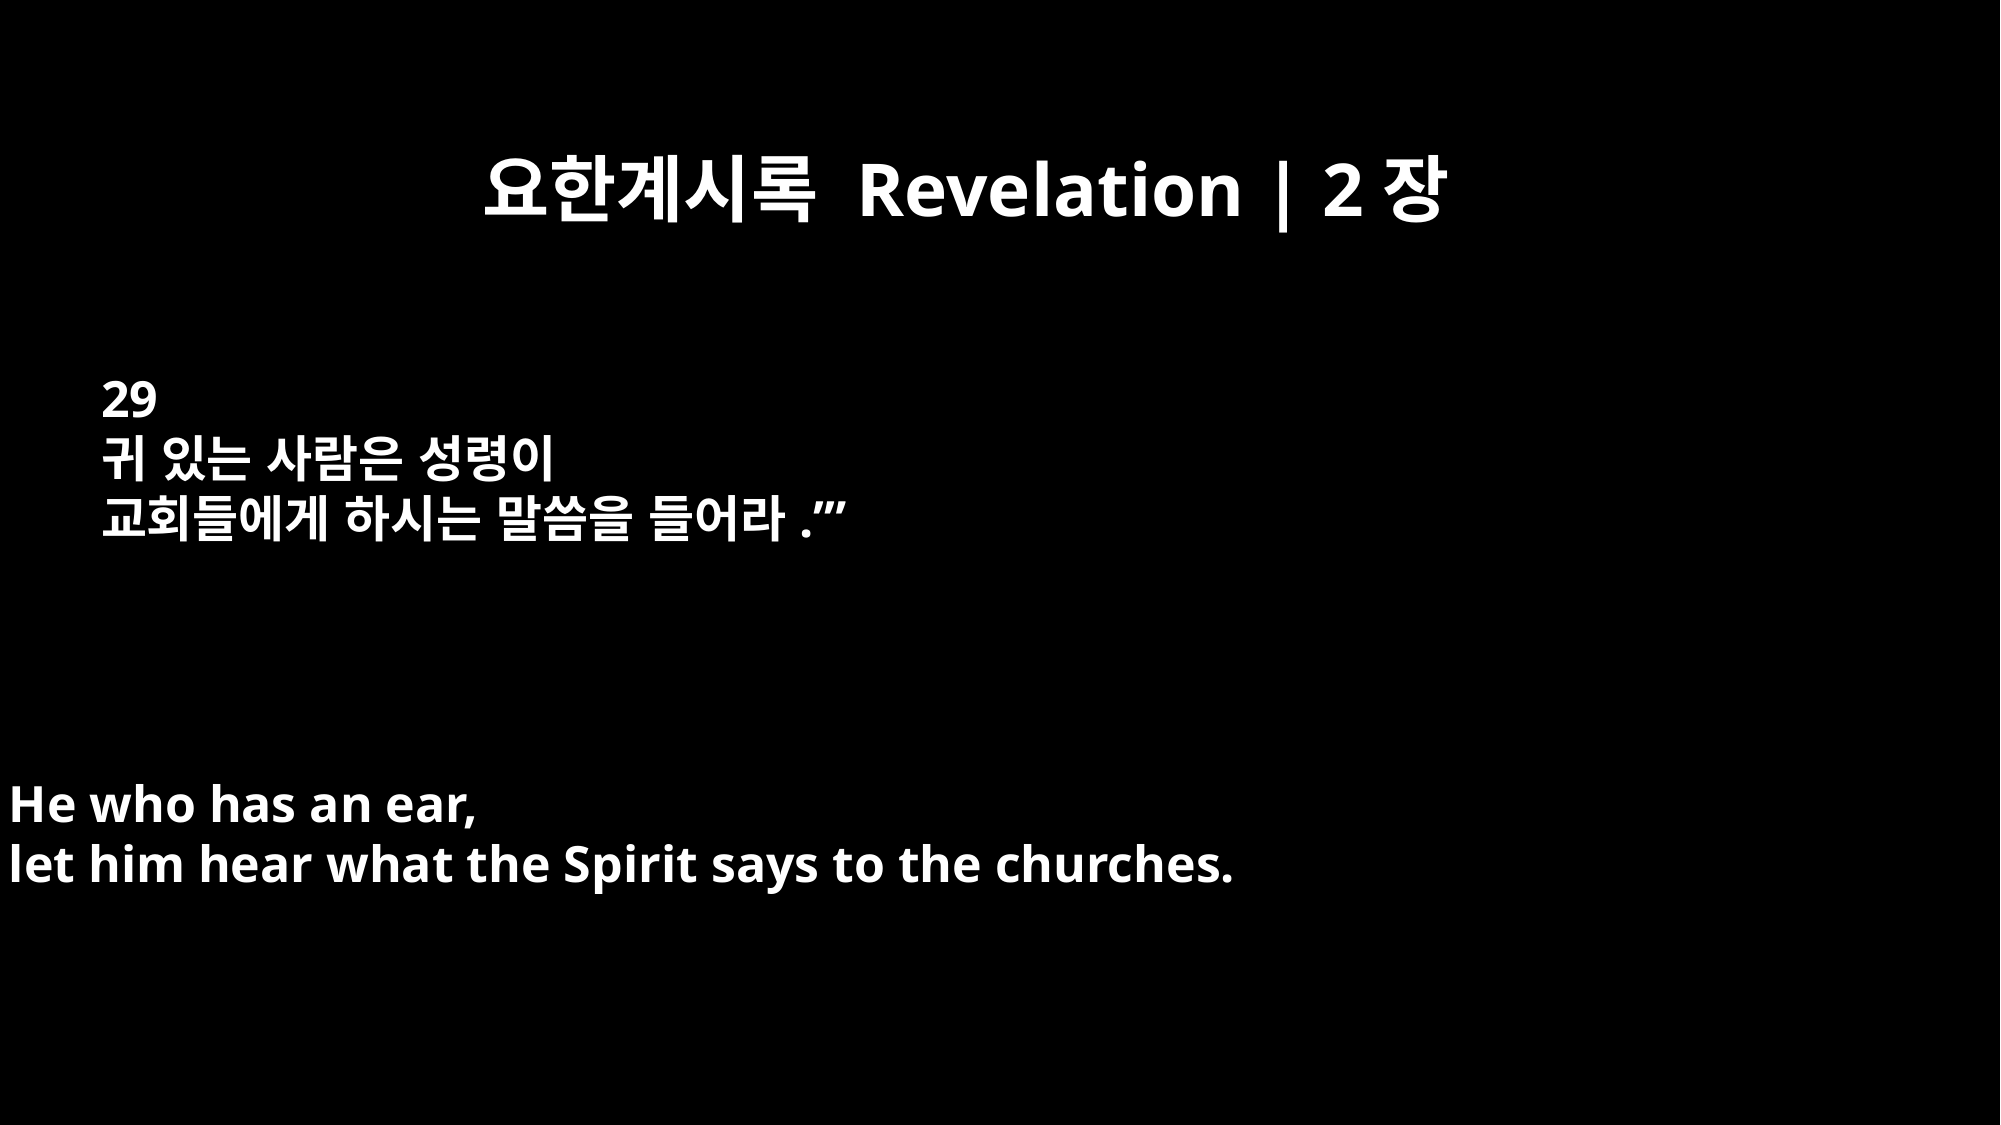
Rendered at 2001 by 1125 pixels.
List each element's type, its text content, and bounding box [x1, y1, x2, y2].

text_box He who has an ear, let him hear what the Spirit says to the churches. [0, 764, 1251, 900]
text_box 29 귀 있는 사람은 성령이 교회들에게 하시는 말씀을 들어라.’” [86, 359, 862, 555]
text_box 요한계시록 Revelation | 2장 [467, 136, 1465, 239]
